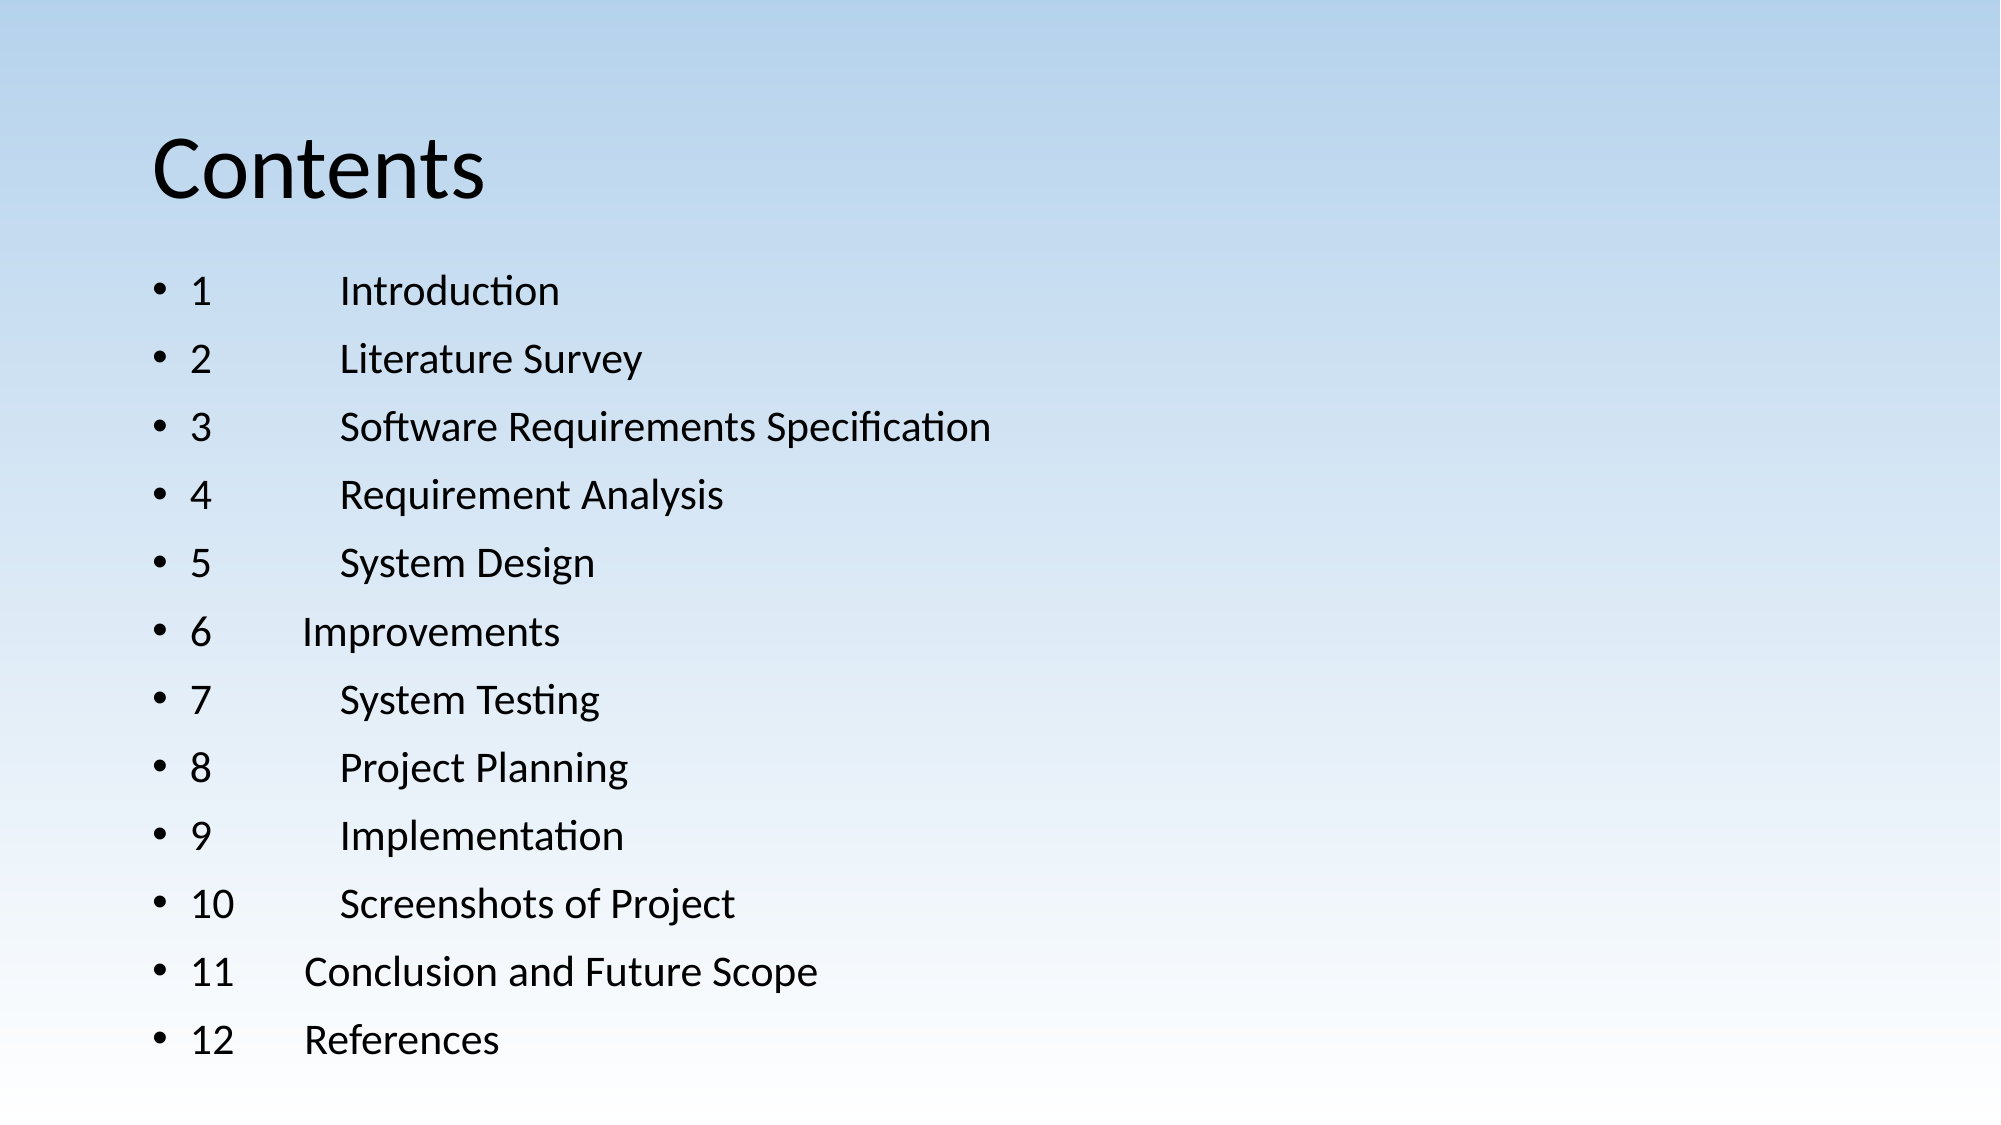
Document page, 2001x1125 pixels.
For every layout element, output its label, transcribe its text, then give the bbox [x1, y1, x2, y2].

list 1 Introduction 2 Literature Survey 3 Software Requirements Specification 4 Requirement Analysis 5 System Design 6 Improvements 7 System Testing 8 Project Planning 9 Implementation 10 Screenshots of Project 11 Conclusion and Future Scope 12 References [137, 260, 1863, 1113]
title Contents [137, 59, 1863, 260]
